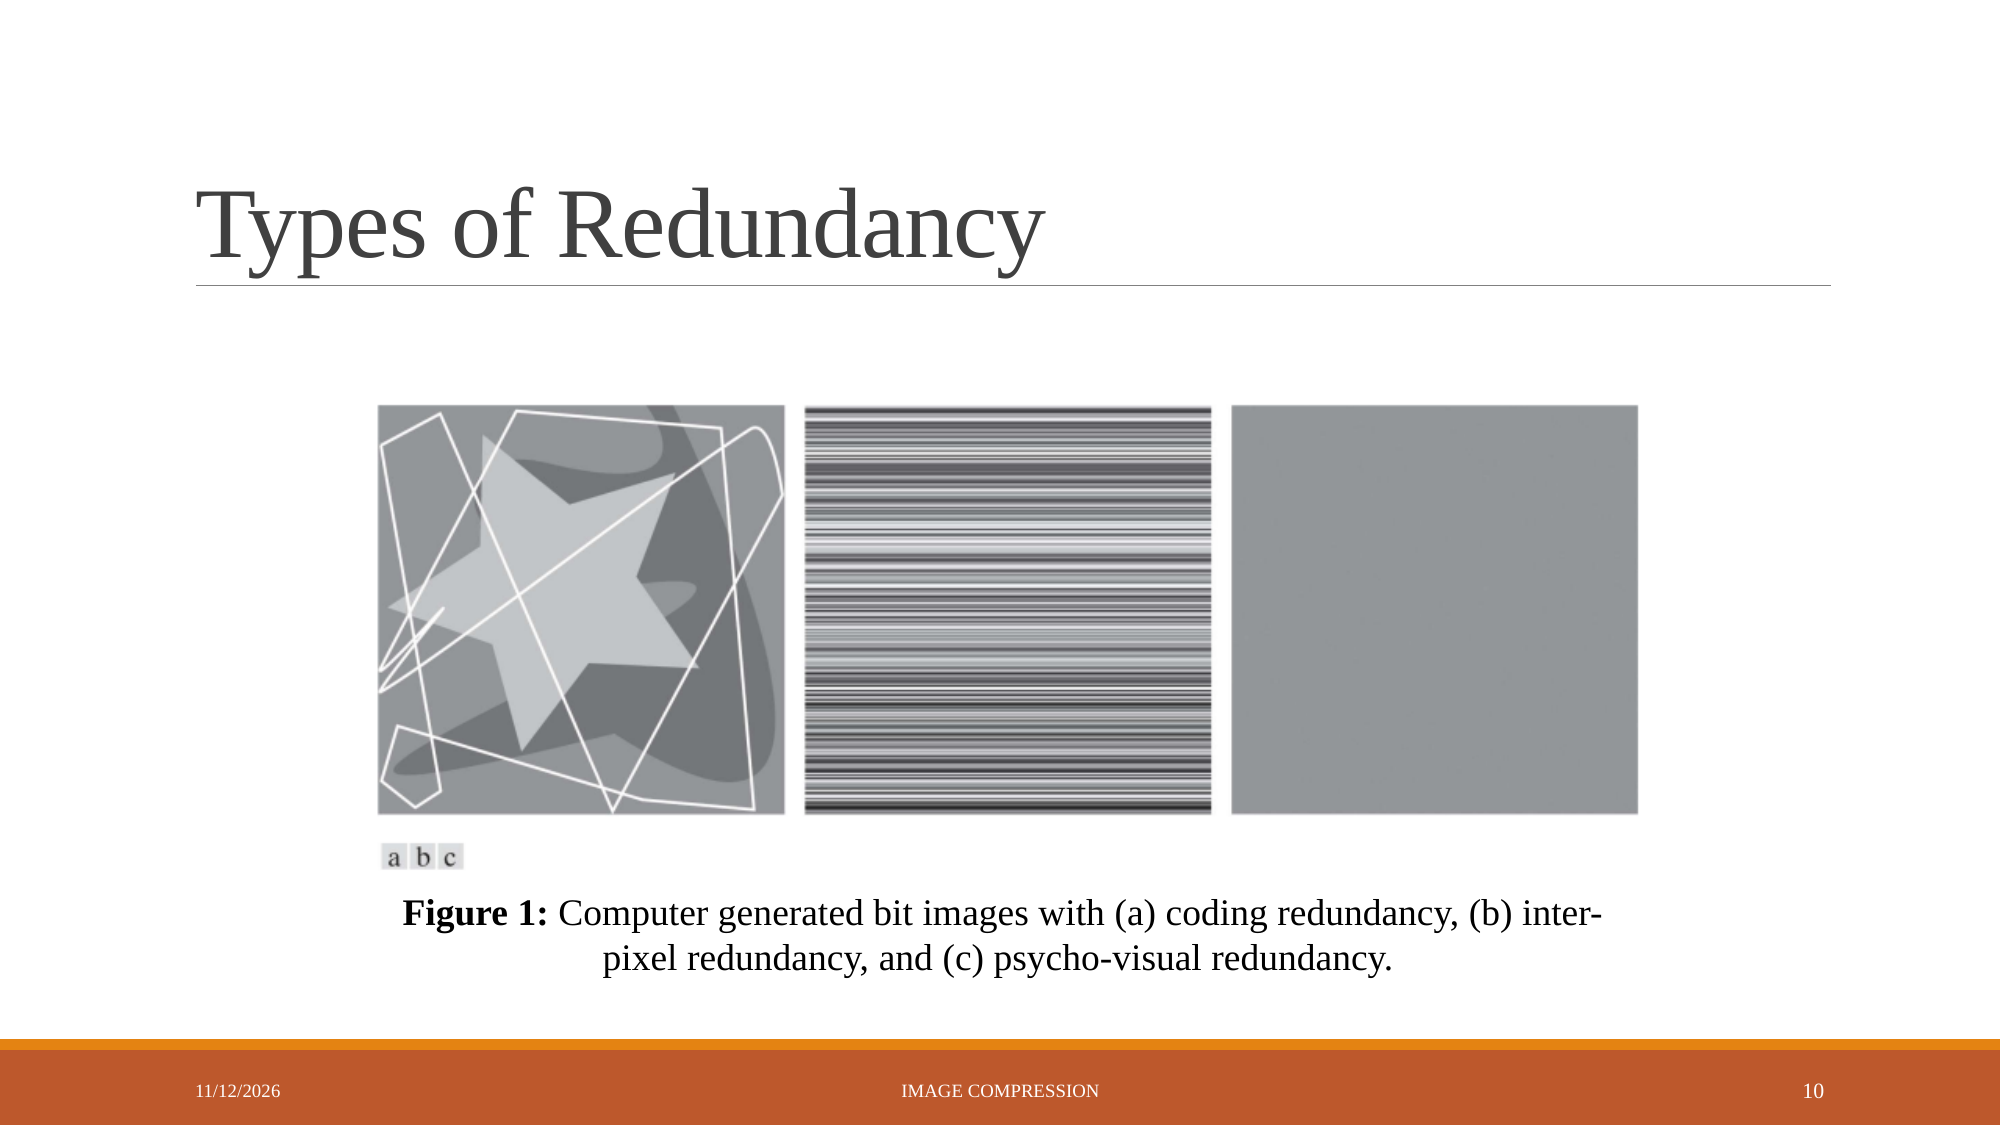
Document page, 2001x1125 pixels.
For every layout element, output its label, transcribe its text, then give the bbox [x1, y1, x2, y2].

footer Image Compression [604, 1059, 1396, 1120]
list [355, 384, 1654, 881]
text_box Figure 1: Computer generated bit images with (a) coding redundancy, (b) inter-pixel redundancy, and (c) psycho-visual redundancy. [382, 890, 1625, 986]
slide_number 10 [1624, 1059, 1840, 1120]
title Types of Redundancy [180, 47, 1830, 285]
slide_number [180, 1059, 586, 1120]
